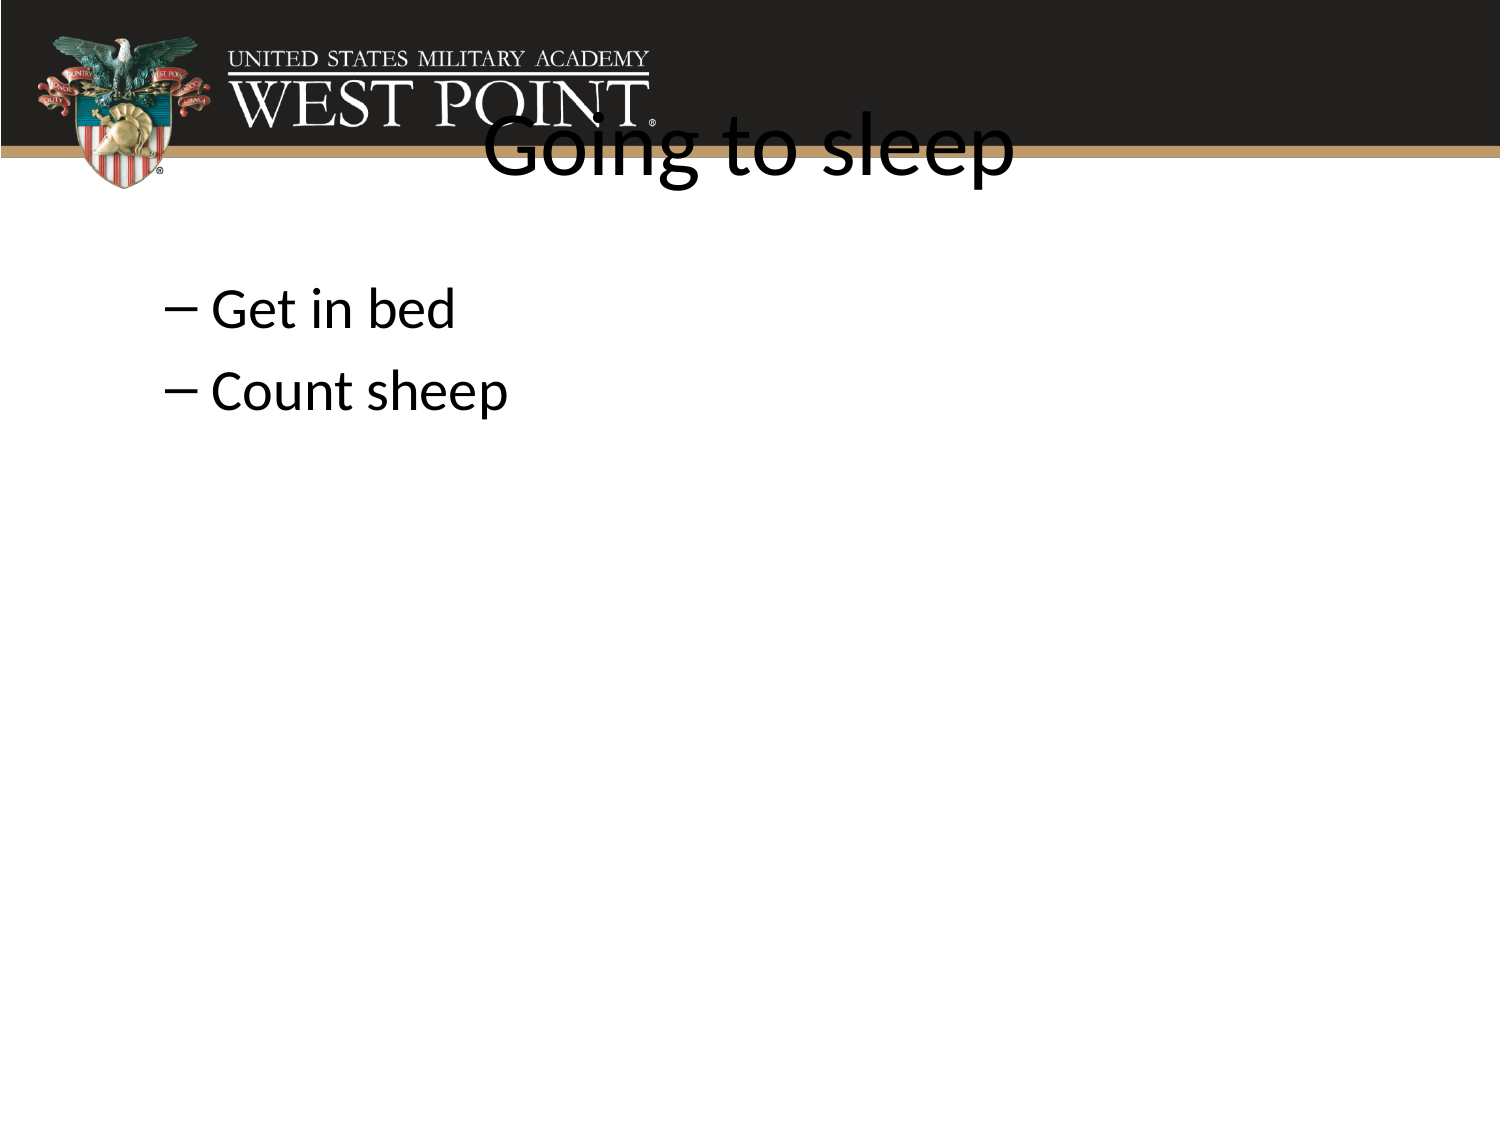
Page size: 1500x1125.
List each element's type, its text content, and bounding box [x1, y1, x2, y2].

title Going to sleep [75, 45, 1425, 233]
list Get in bed Count sheep [75, 262, 1425, 1005]
picture [0, 0, 1500, 189]
